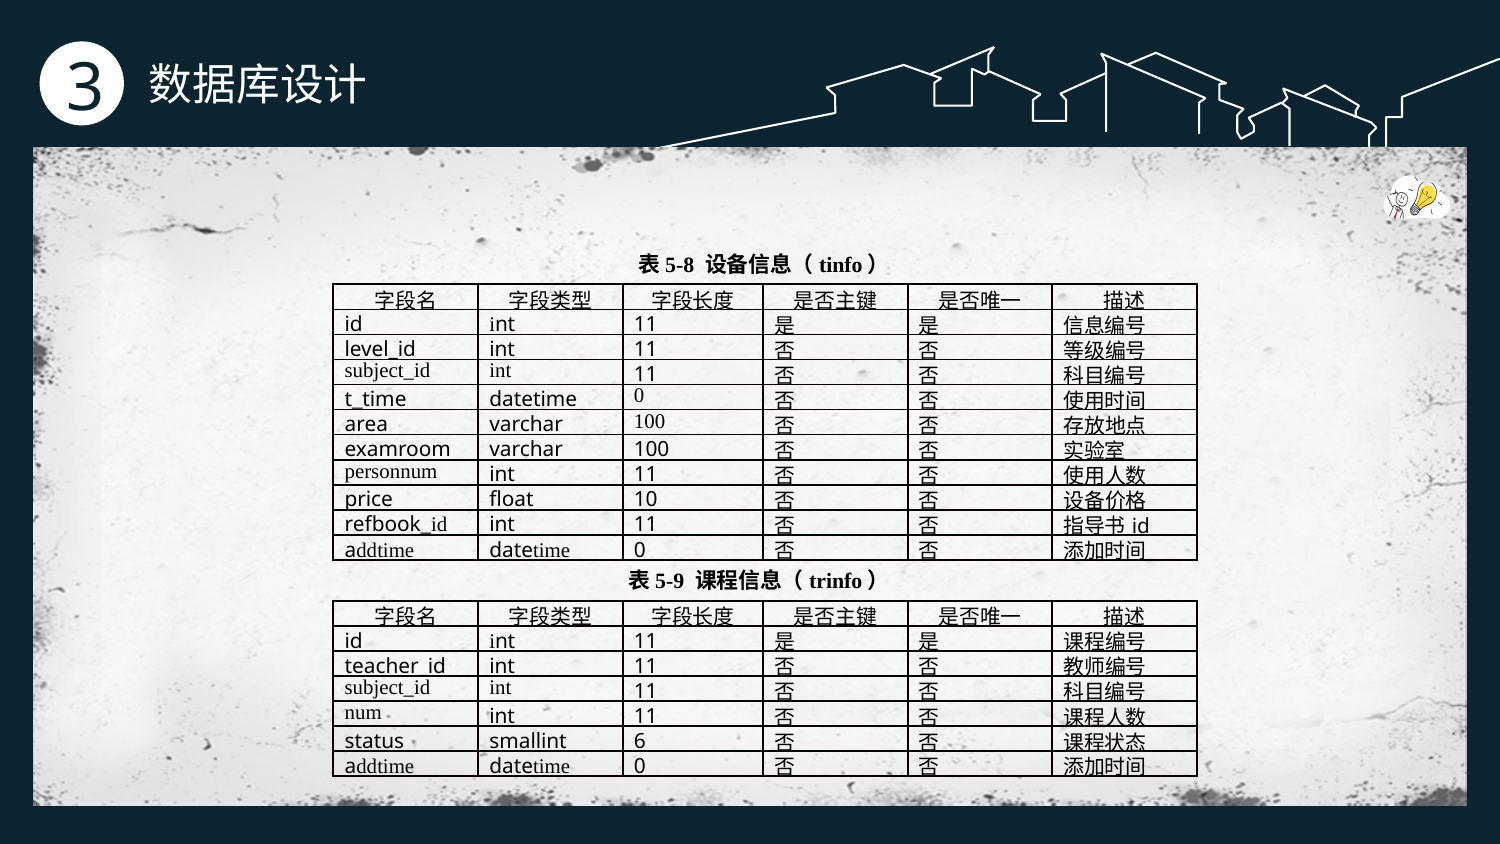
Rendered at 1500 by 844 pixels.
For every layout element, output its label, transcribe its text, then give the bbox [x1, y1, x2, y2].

text_box [17, 7, 1483, 149]
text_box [554, 46, 1500, 169]
text_box 3 [39, 41, 124, 126]
text_box 数据库设计 [134, 49, 540, 117]
picture [33, 147, 1467, 806]
